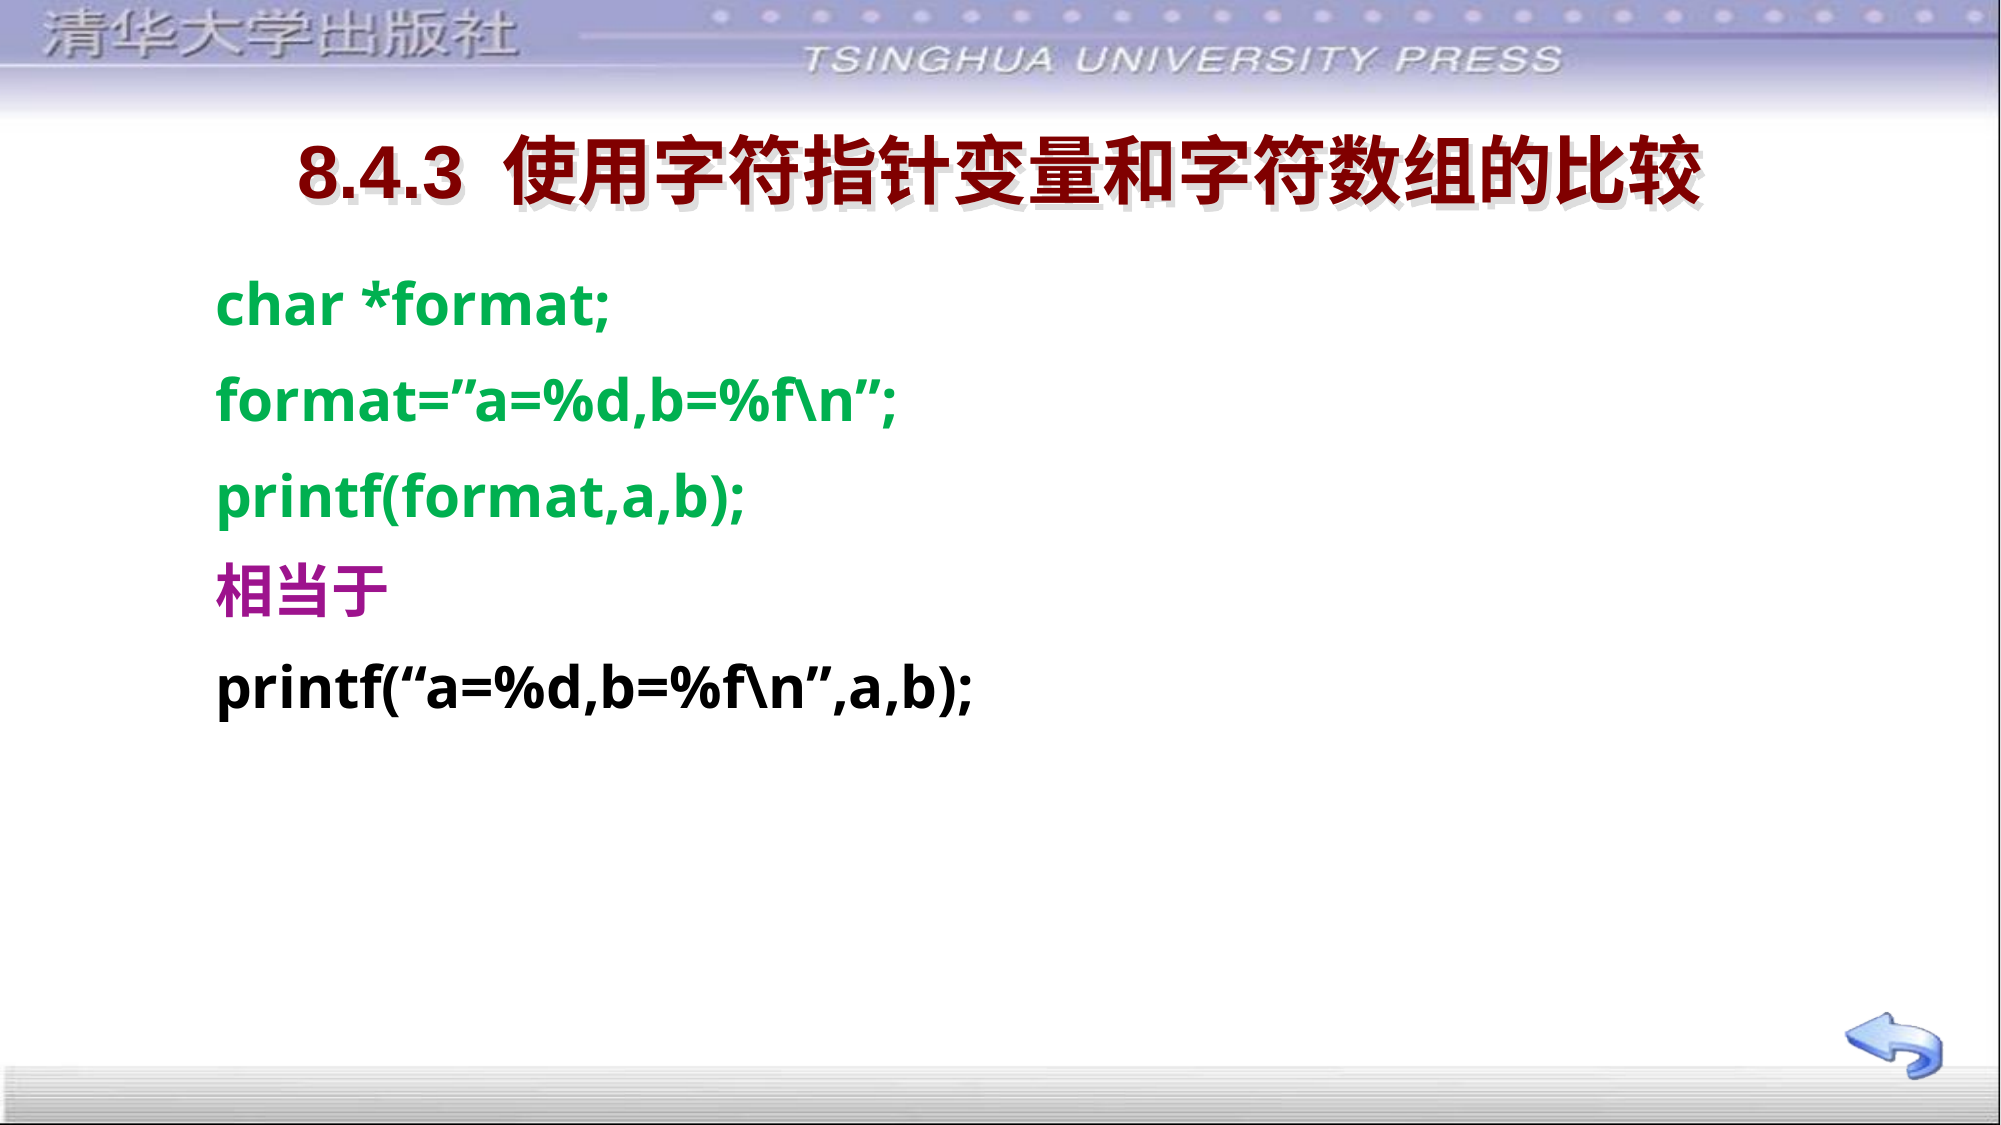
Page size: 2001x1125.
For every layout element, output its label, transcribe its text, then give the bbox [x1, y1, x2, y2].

list char *format; format=”a=%d,b=%f\n”; printf(format,a,b); 相当于 printf(“a=%d,b=%f\n”,a,b); [125, 246, 1860, 1032]
title 8.4.3 使用字符指针变量和字符数组的比较 [31, 115, 1969, 222]
picture [0, 0, 2001, 1125]
